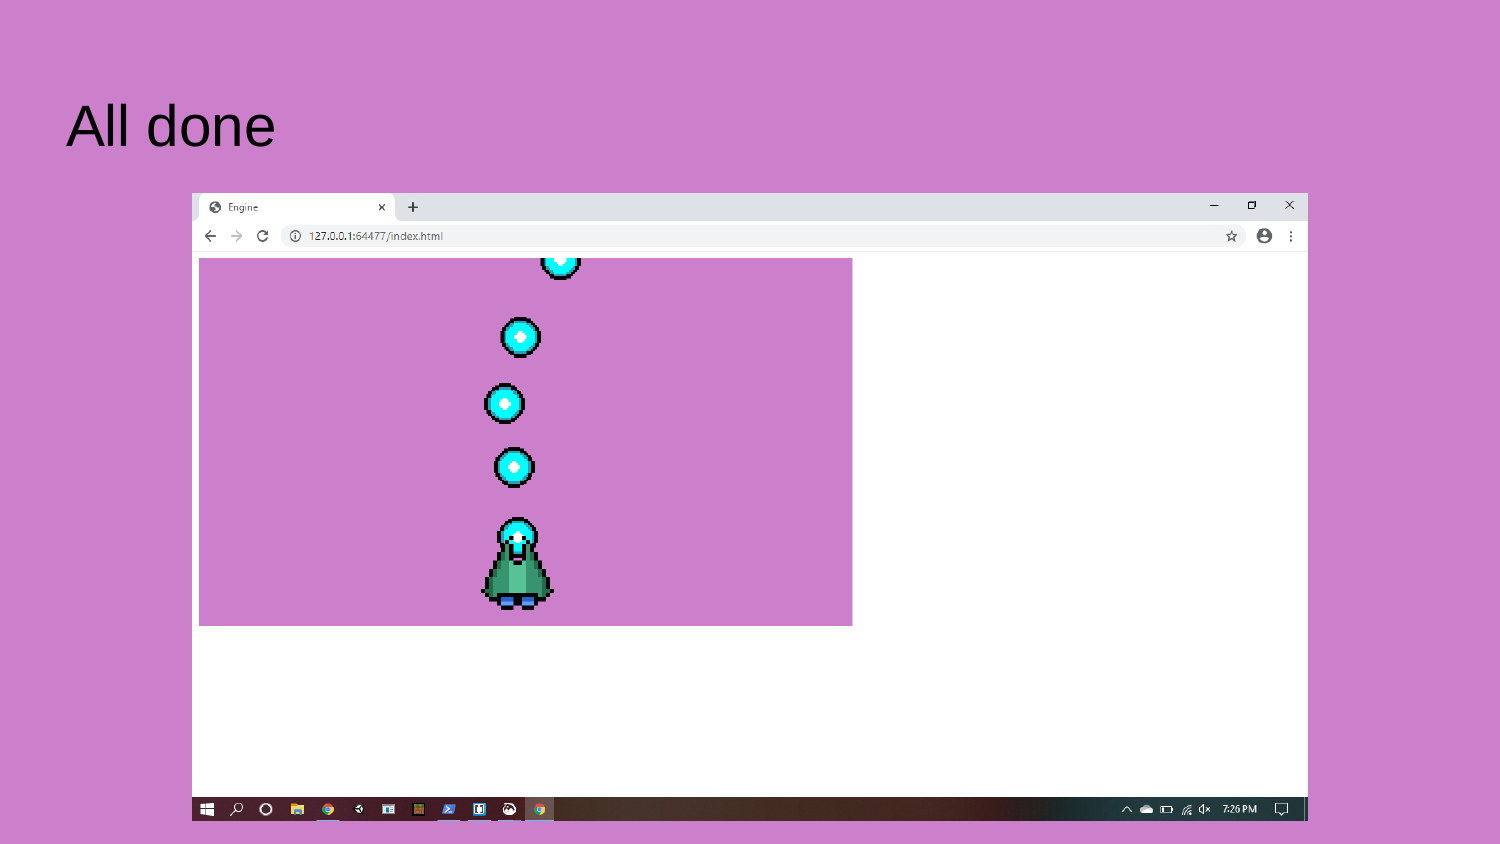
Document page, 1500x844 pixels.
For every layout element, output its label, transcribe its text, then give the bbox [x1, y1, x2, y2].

title All done [51, 72, 1449, 167]
picture [192, 193, 1308, 821]
